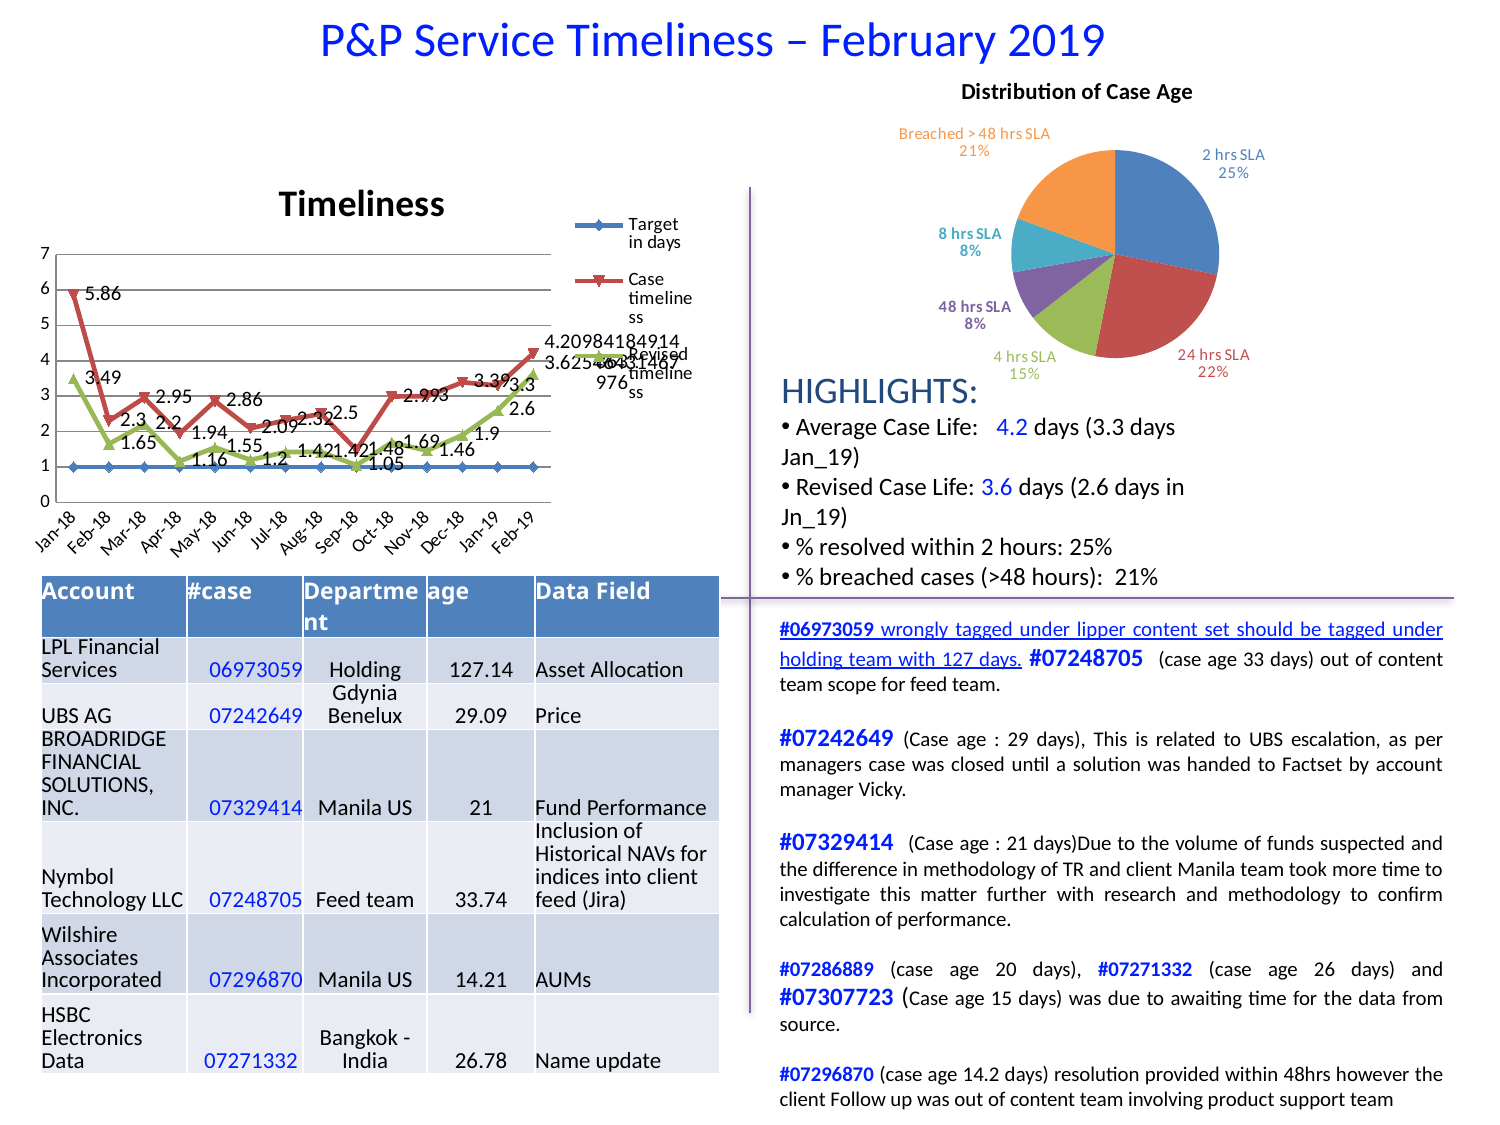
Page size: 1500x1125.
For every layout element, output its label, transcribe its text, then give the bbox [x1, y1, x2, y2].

table_cell 29.09 [428, 684, 534, 729]
table_cell 07271332 [188, 995, 302, 1073]
table_cell Manila US [304, 914, 426, 993]
table_cell 07242649 [188, 684, 302, 729]
text_box HIGHLIGHTS: Average Case Life: 4.2 days (3.3 days Jan_19) Revised Case Life: 3.6 days (2.6 days in Jn_19) % resolved within 2 hours: 25% % breached cases (>48 hours): 21% [766, 407, 1256, 643]
table_cell 127.14 [428, 638, 534, 683]
table_cell Name update [536, 995, 719, 1073]
table_cell Price [536, 684, 719, 729]
table_header age [428, 580, 534, 637]
table_cell AUMs [536, 914, 719, 993]
chart [740, 60, 1416, 398]
chart [17, 160, 707, 571]
table_cell Gdynia Benelux [304, 684, 426, 729]
table_header Account [42, 580, 186, 637]
table_cell 06973059 [188, 638, 302, 683]
table_cell LPL Financial Services [42, 638, 186, 683]
table_header Data Field [536, 576, 719, 637]
table_cell UBS AG [42, 684, 186, 729]
table_cell 14.21 [428, 914, 534, 993]
table_cell 21 [428, 730, 534, 821]
table_cell 33.74 [428, 822, 534, 913]
table_header #case [188, 580, 302, 637]
table_cell Wilshire Associates Incorporated [42, 914, 186, 993]
table_cell Nymbol Technology LLC [42, 822, 186, 913]
table_cell 07329414 [188, 730, 302, 821]
table_cell Bangkok - India [304, 995, 426, 1073]
table_header Department [304, 580, 426, 637]
table_cell 26.78 [428, 995, 534, 1073]
title P&P Service Timeliness – February 2019 [0, 0, 1427, 75]
table_cell 07296870 [188, 914, 302, 993]
table_cell Manila US [304, 730, 426, 821]
table_cell BROADRIDGE FINANCIAL SOLUTIONS, INC. [42, 730, 186, 821]
table_cell Asset Allocation [536, 638, 719, 683]
text_box #06973059 wrongly tagged under lipper content set should be tagged under holding team with 127 days. #07248705 (case age 33 days) out of content team scope for feed team. #07242649 (Case age : 29 days), This is related to UBS escalation, as per managers case was closed until a solution was handed to Factset by account manager Vicky. #07329414 (Case age : 21 days)Due to the volume of funds suspected and the difference in methodology of TR and client Manila team took more time to investigate this matter further with research and methodology to confirm calculation of performance. #07286889 (case age 20 days), #07271332 (case age 26 days) and #07307723 (Case age 15 days) was due to awaiting time for the data from source. #07296870 (case age 14.2 days) resolution provided within 48hrs however the client Follow up was out of content team involving product support team [764, 608, 1459, 1118]
table_cell Inclusion of Historical NAVs for indices into client feed (Jira) [536, 822, 719, 913]
table_cell Holding [304, 638, 426, 683]
table_cell HSBC Electronics Data [42, 995, 186, 1073]
table_cell Fund Performance [536, 730, 719, 821]
table_cell Feed team [304, 822, 426, 913]
table_cell 07248705 [188, 822, 302, 913]
